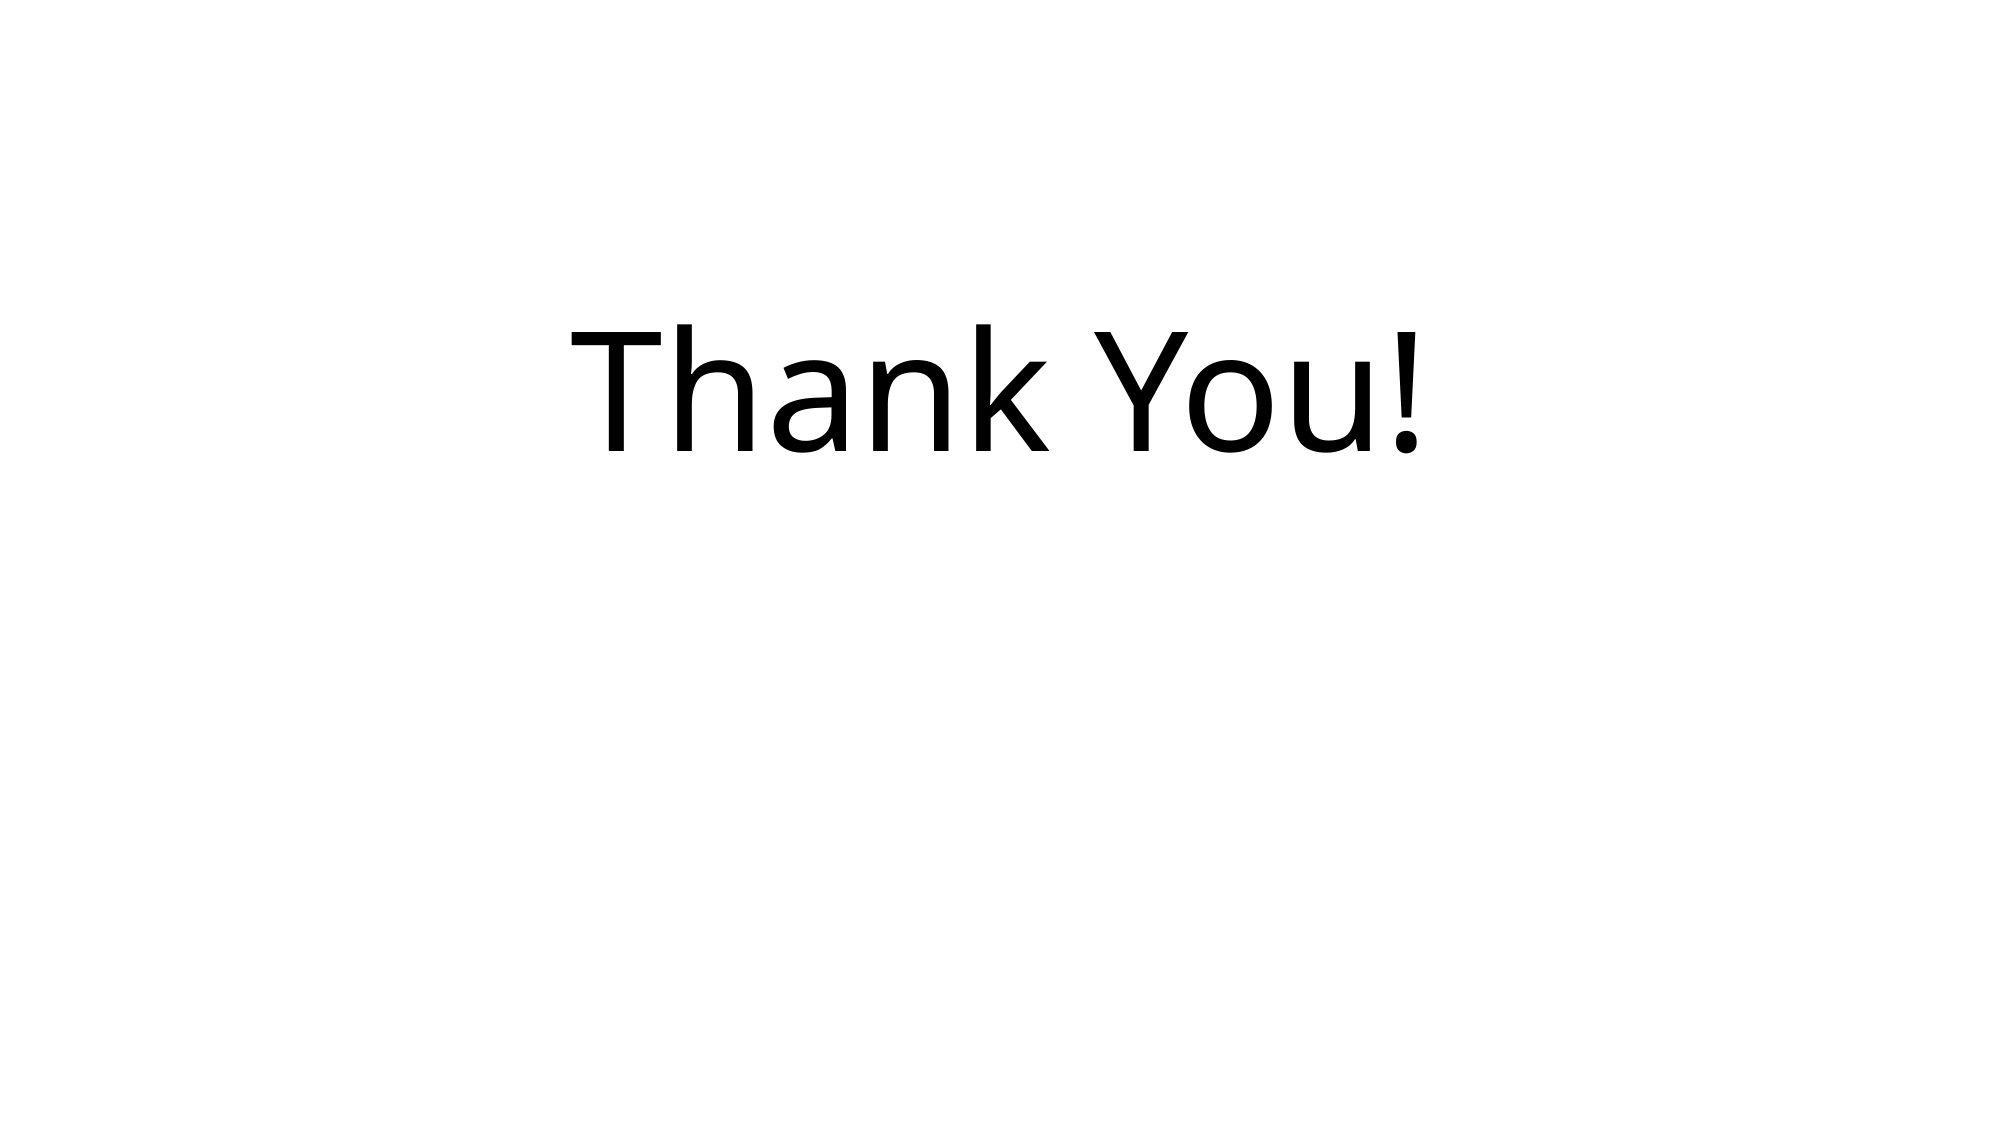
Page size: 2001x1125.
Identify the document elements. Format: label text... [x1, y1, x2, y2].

list Thank You! [137, 299, 1863, 1014]
